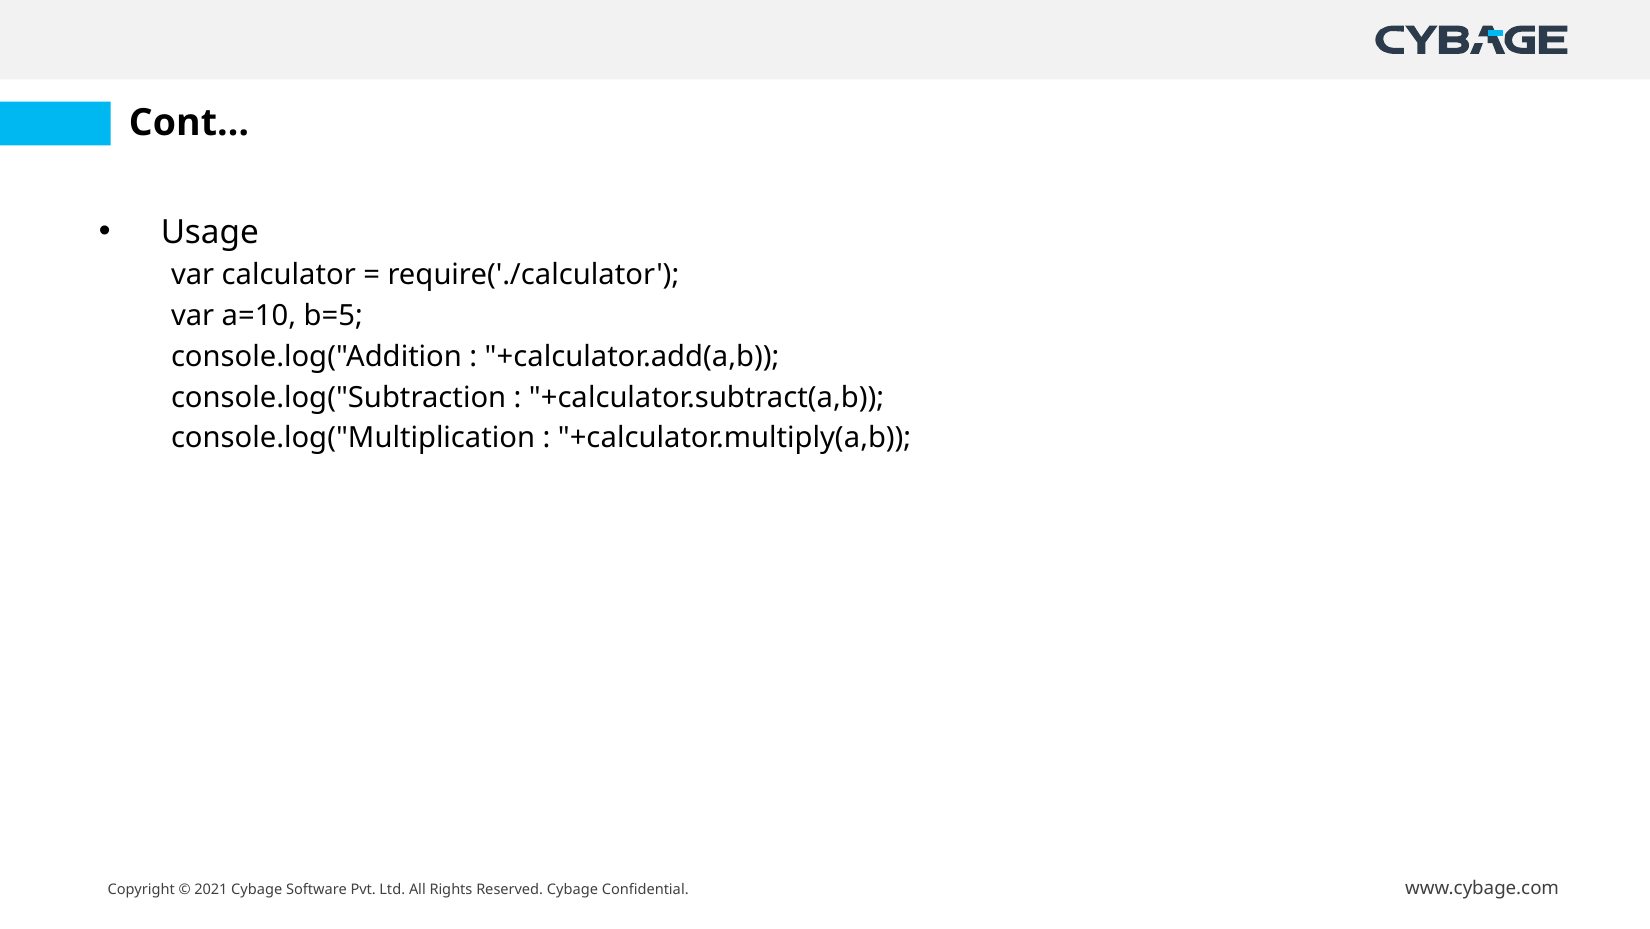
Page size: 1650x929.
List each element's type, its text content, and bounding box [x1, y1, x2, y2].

title Cont… [112, 89, 1598, 171]
list Usage var calculator = require('./calculator'); var a=10, b=5; console.log("Addition : "+calculator.add(a,b)); console.log("Subtraction : "+calculator.subtract(a,b)); console.log("Multiplication : "+calculator.multiply(a,b)); [82, 201, 1568, 815]
